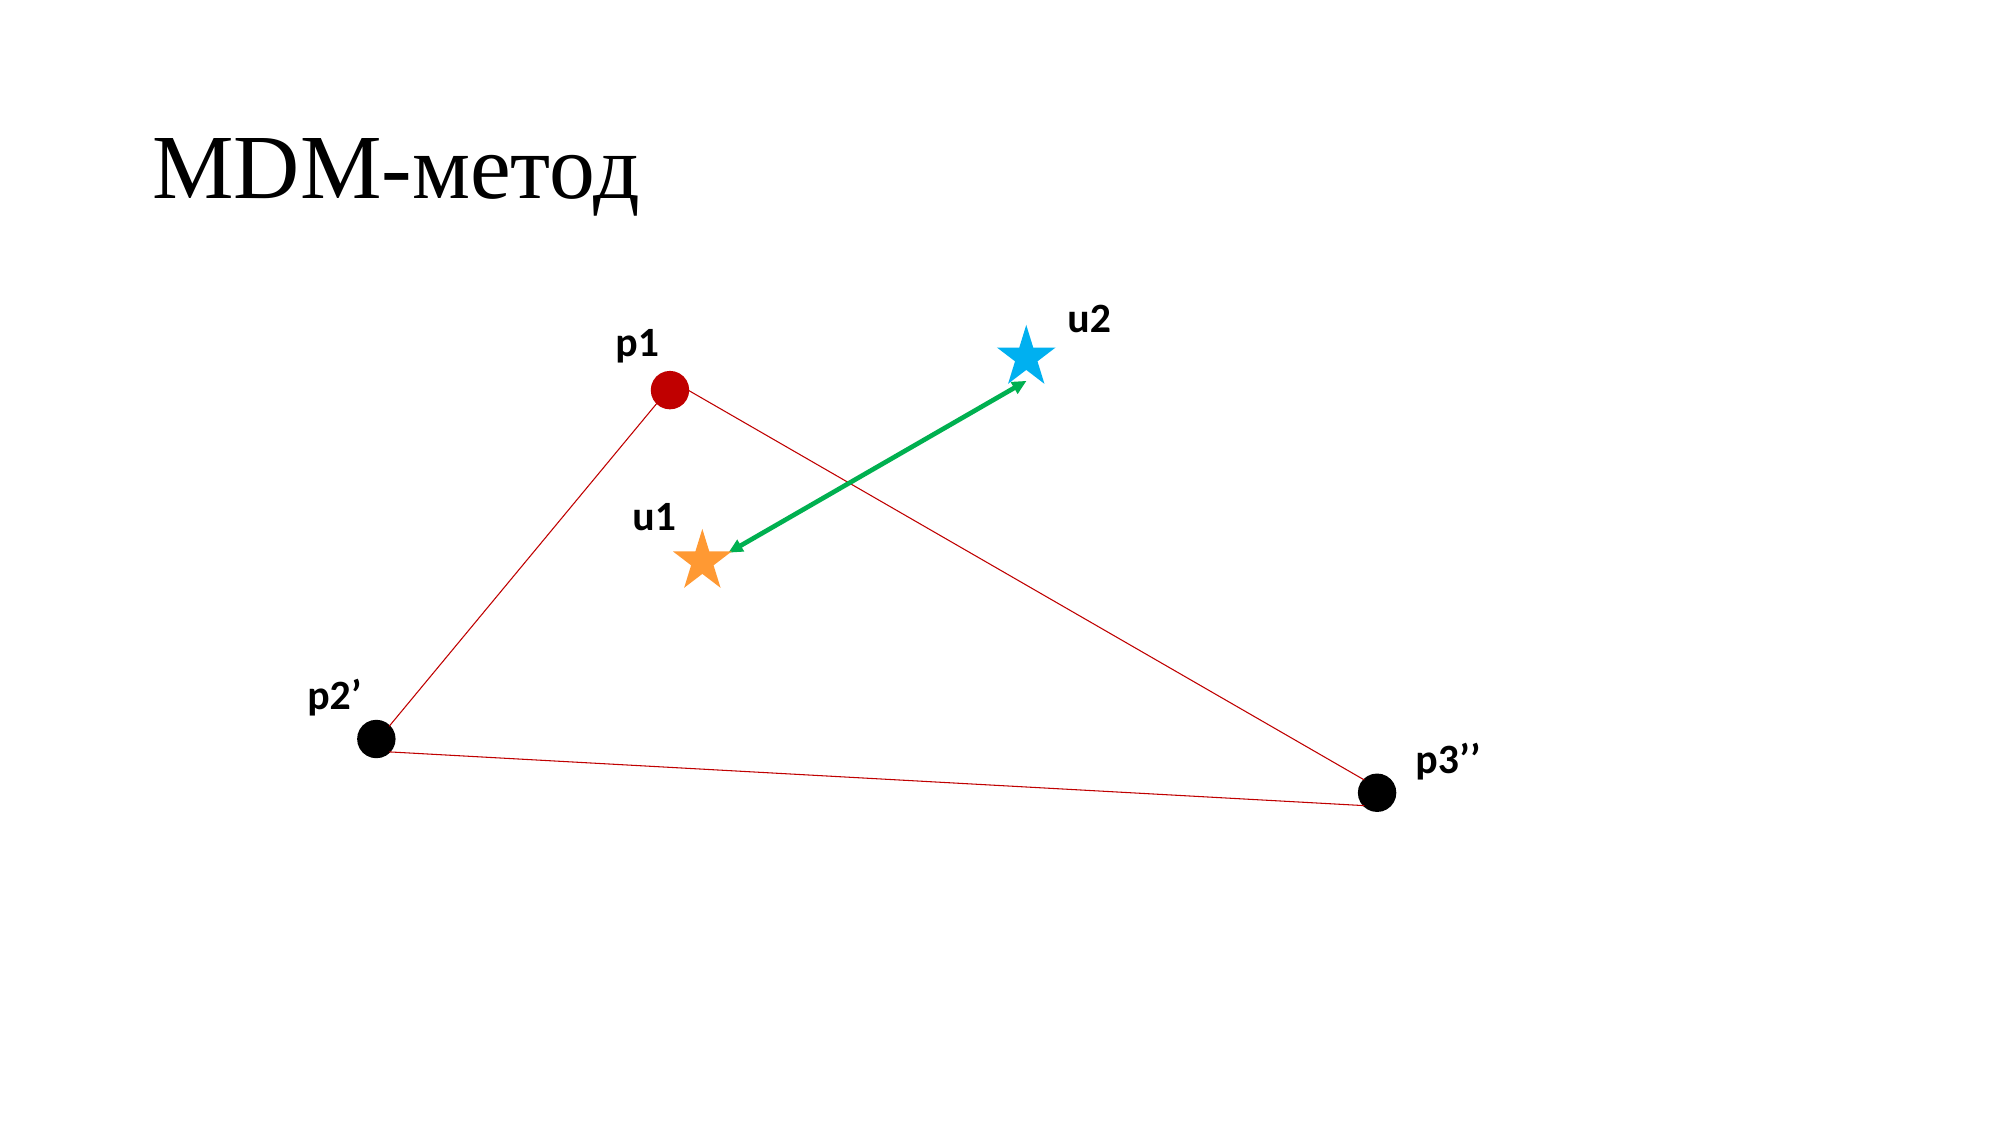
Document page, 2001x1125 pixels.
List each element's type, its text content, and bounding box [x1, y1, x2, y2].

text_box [389, 751, 1365, 806]
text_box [688, 390, 1365, 751]
title MDM-метод [137, 59, 1863, 278]
text_box p3’’ [1400, 724, 1503, 790]
text_box [650, 372, 690, 410]
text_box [389, 402, 658, 727]
text_box p2’ [292, 660, 389, 726]
text_box p1 [600, 306, 703, 372]
text_box u1 [658, 481, 688, 547]
text_box [1364, 773, 1397, 812]
text_box [684, 575, 688, 588]
text_box [357, 726, 396, 759]
text_box u2 [1052, 283, 1155, 348]
text_box [996, 324, 1055, 384]
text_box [728, 381, 1010, 553]
text_box [673, 551, 688, 563]
